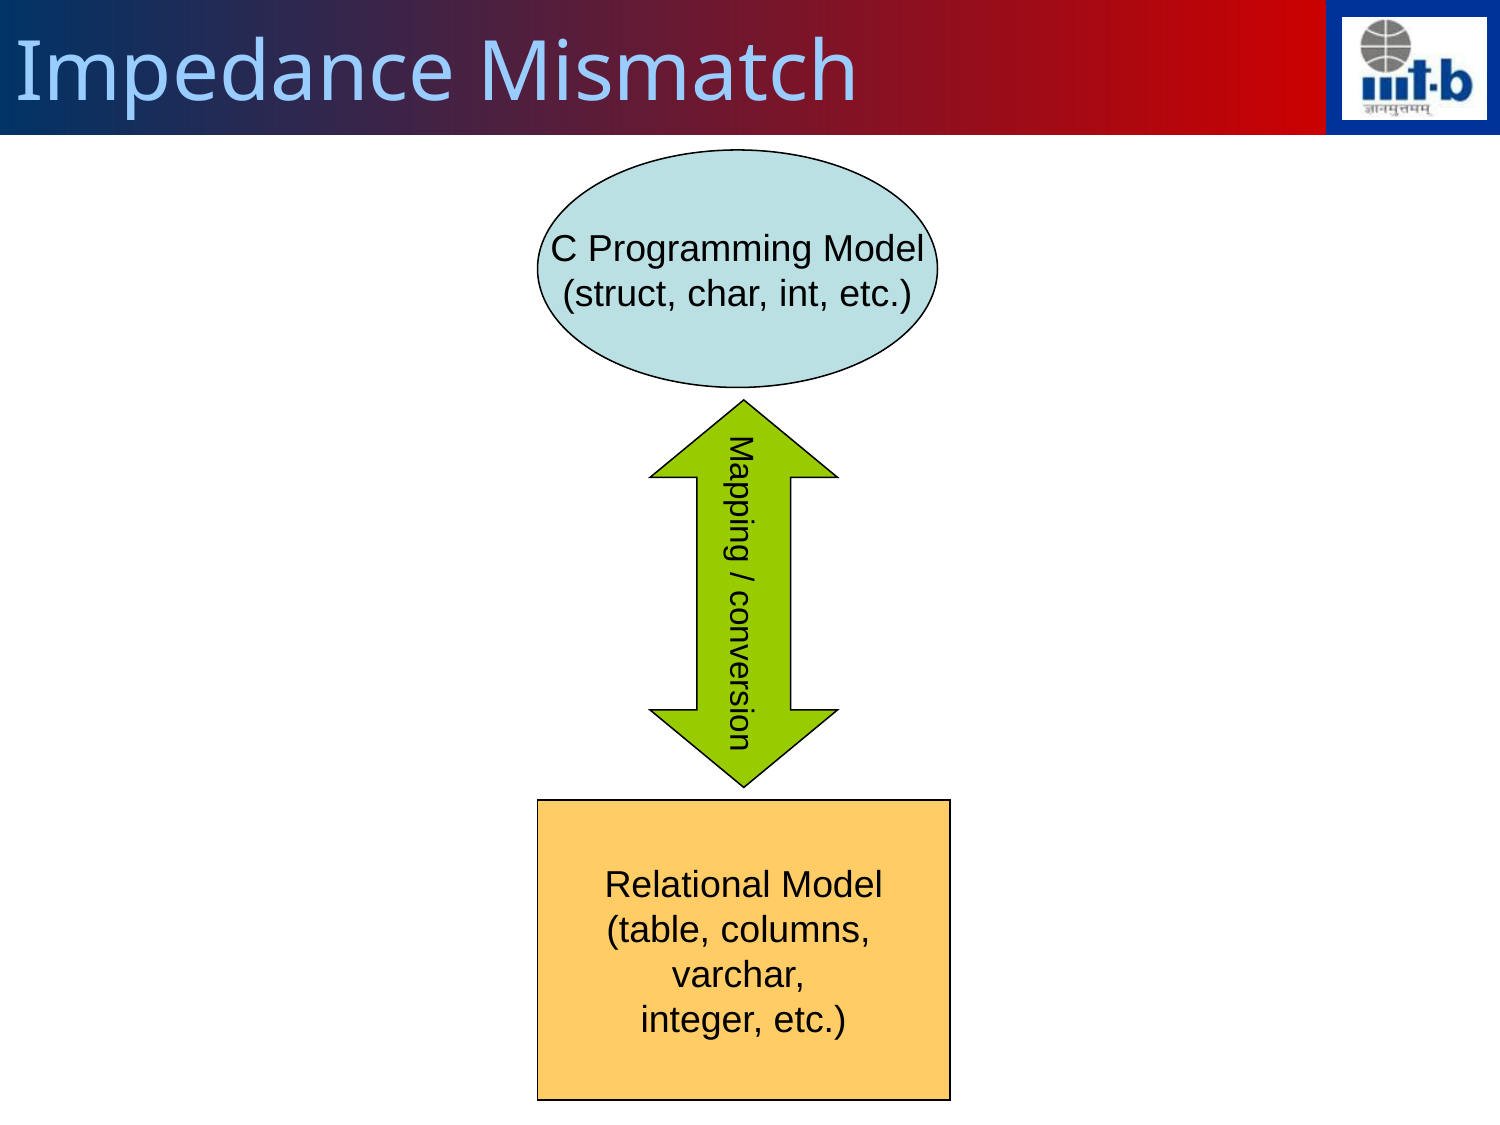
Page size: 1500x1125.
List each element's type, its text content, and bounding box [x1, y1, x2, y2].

text_box C Programming Model (struct, char, int, etc.) [537, 149, 938, 388]
title Impedance Mismatch [0, 0, 1326, 135]
text_box Relational Model (table, columns, varchar, integer, etc.) [537, 799, 950, 1100]
text_box Mapping / conversion [650, 399, 838, 788]
picture [1342, 17, 1487, 120]
